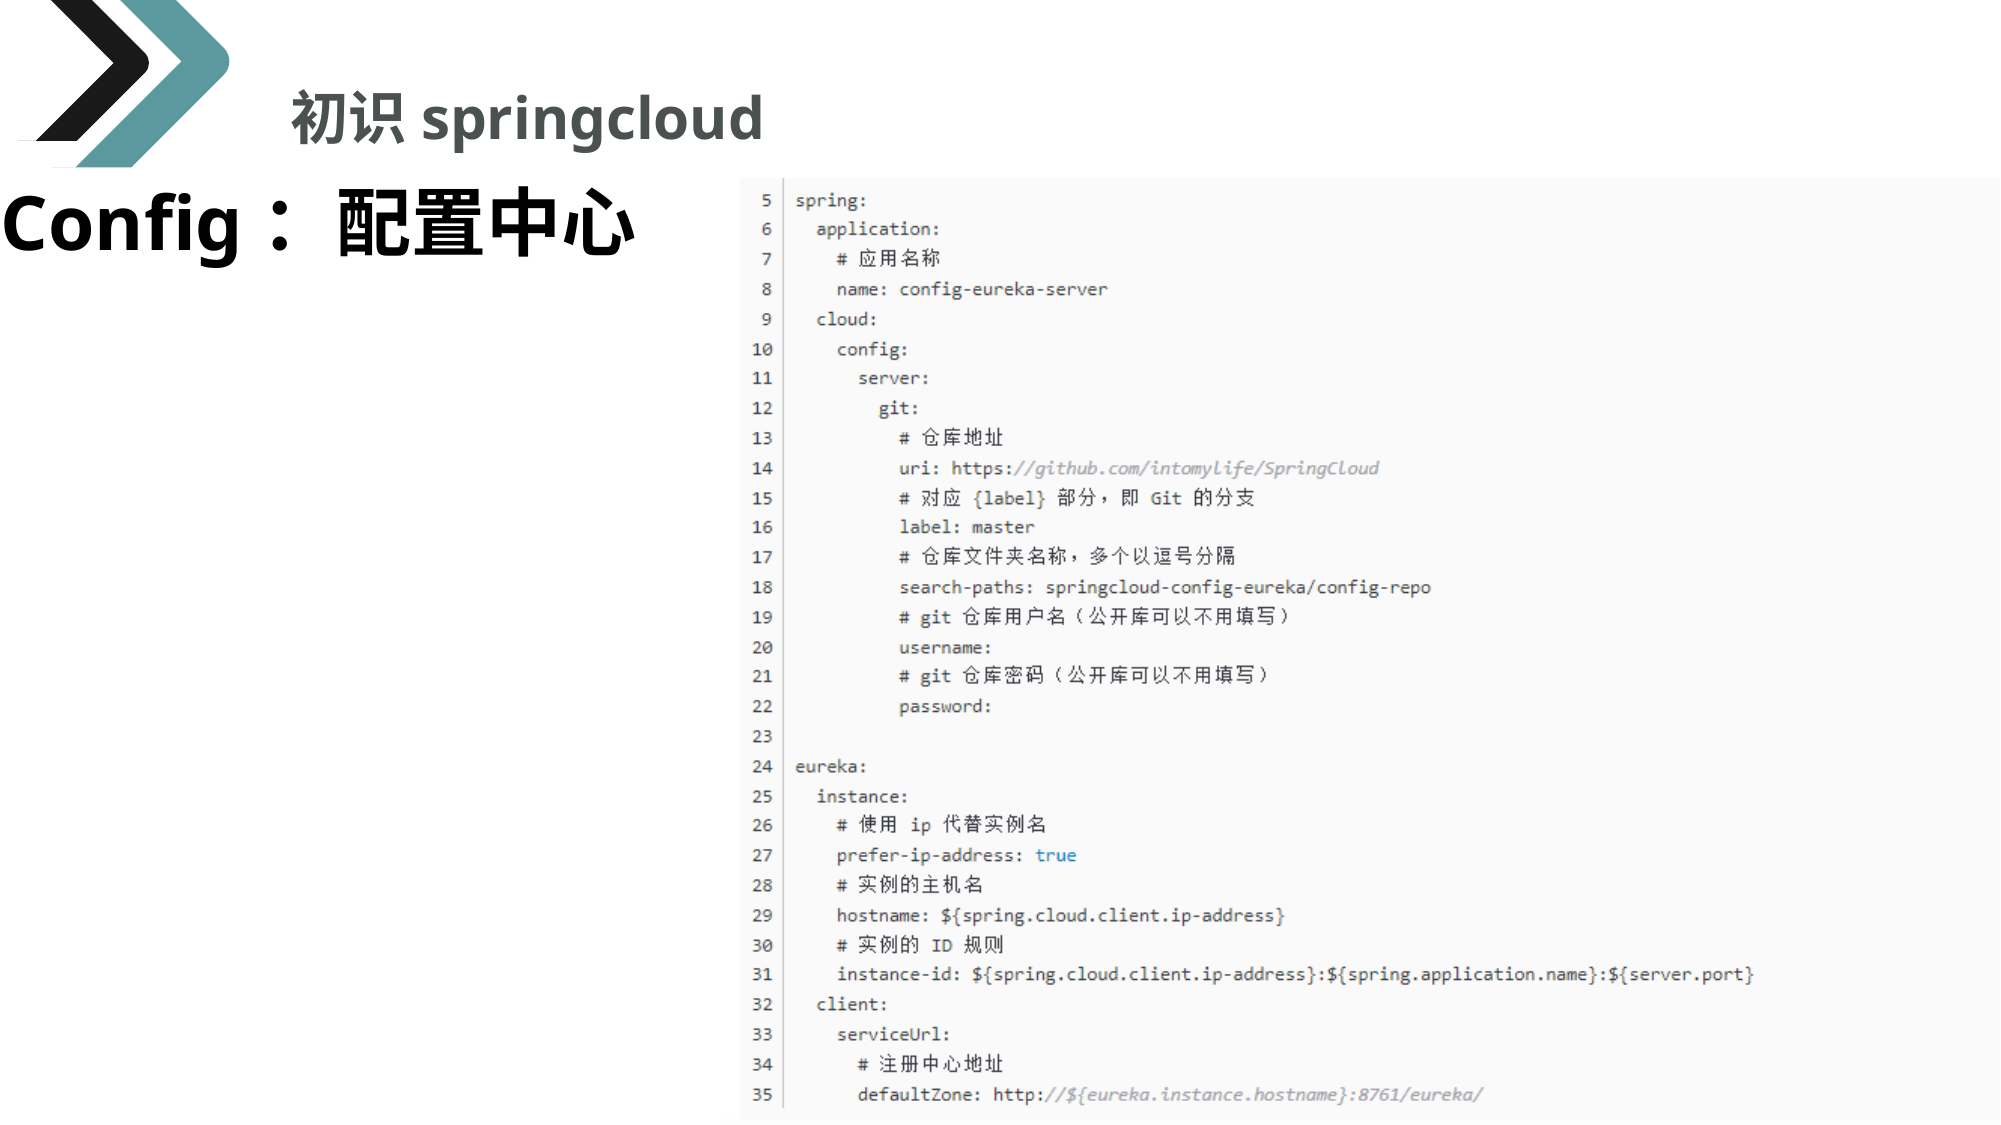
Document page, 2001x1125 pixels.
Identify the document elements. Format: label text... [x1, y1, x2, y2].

picture [721, 178, 2000, 1125]
text_box 初识springcloud [275, 73, 780, 159]
text_box [51, 0, 231, 168]
text_box [17, 0, 151, 142]
text_box Config：配置中心 [0, 168, 652, 274]
